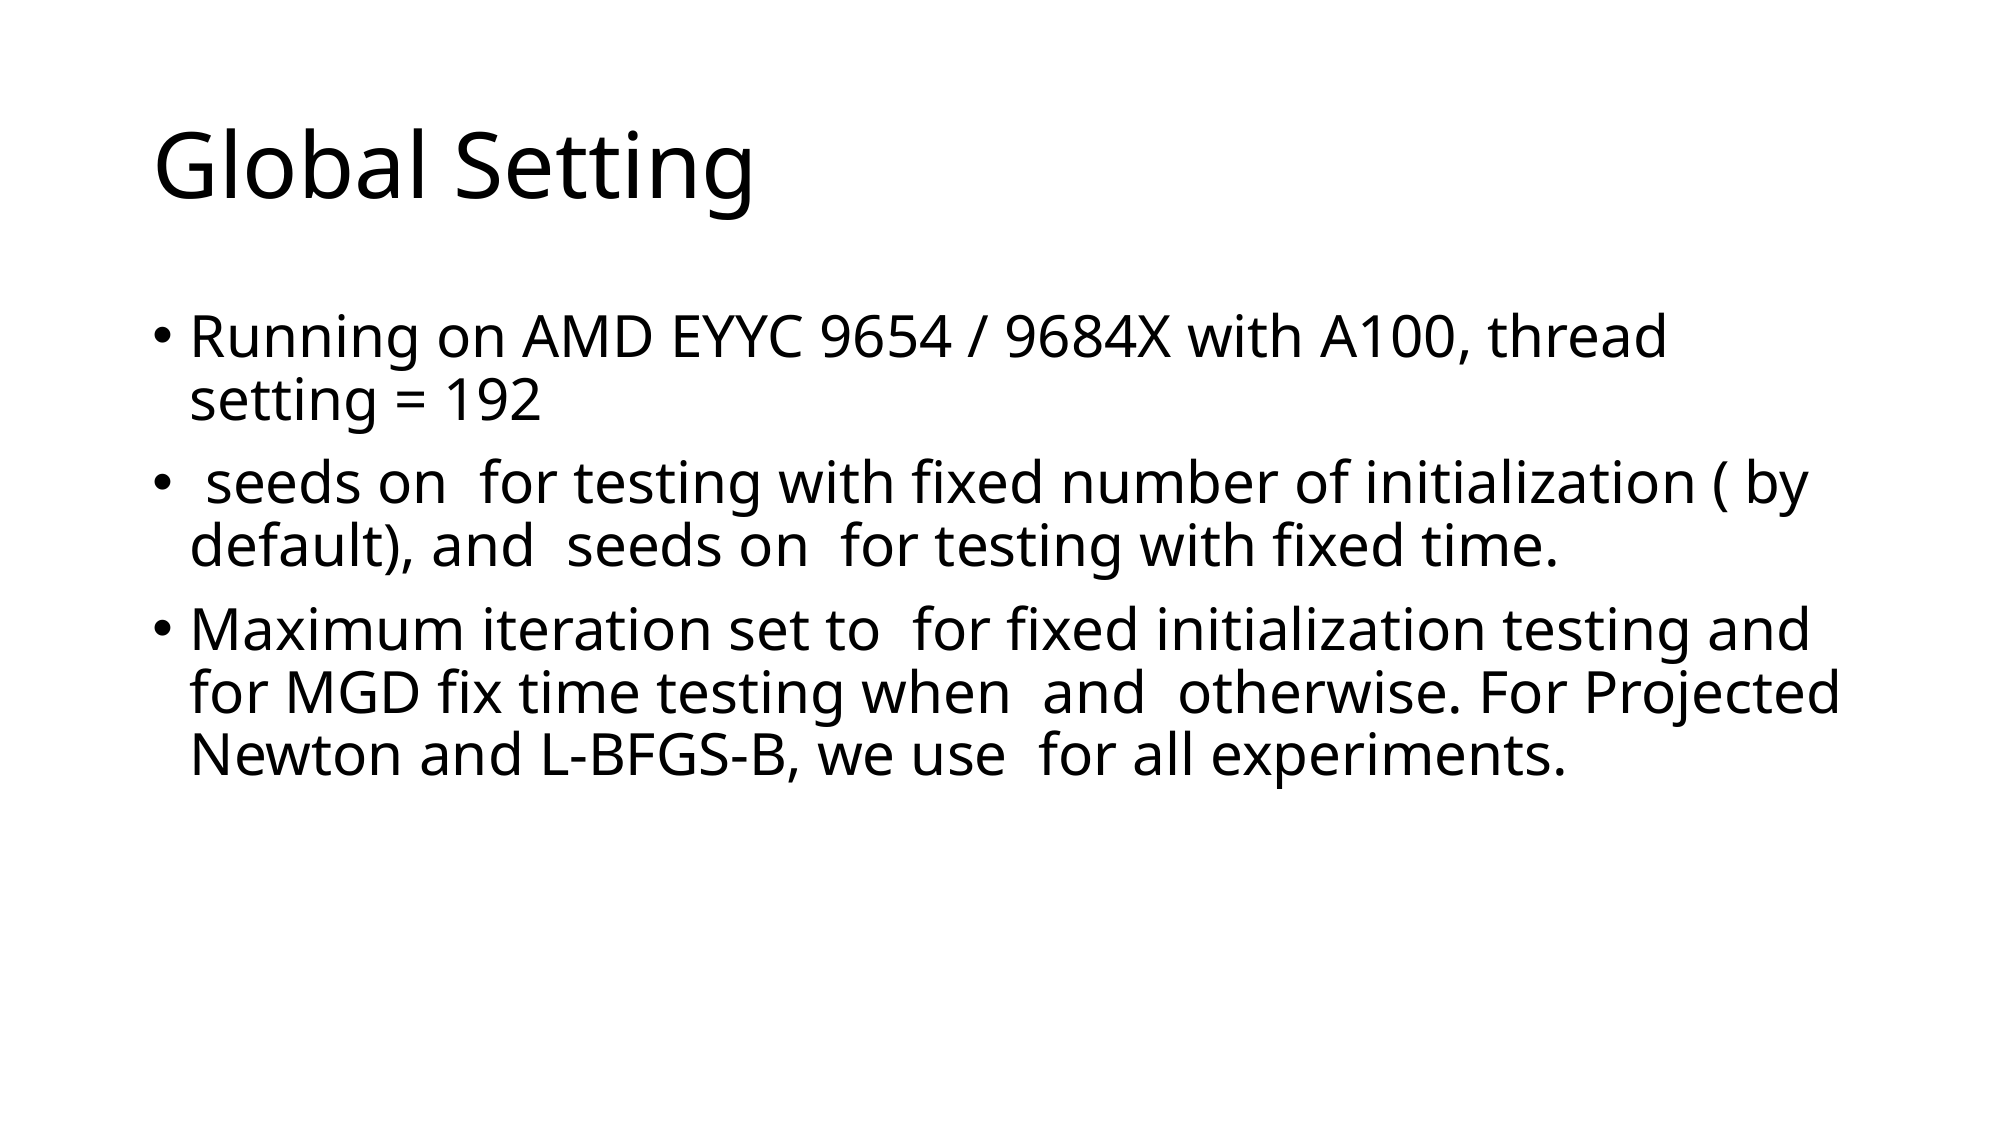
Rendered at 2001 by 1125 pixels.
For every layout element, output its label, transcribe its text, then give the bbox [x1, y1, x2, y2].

title Global Setting [137, 59, 1863, 278]
